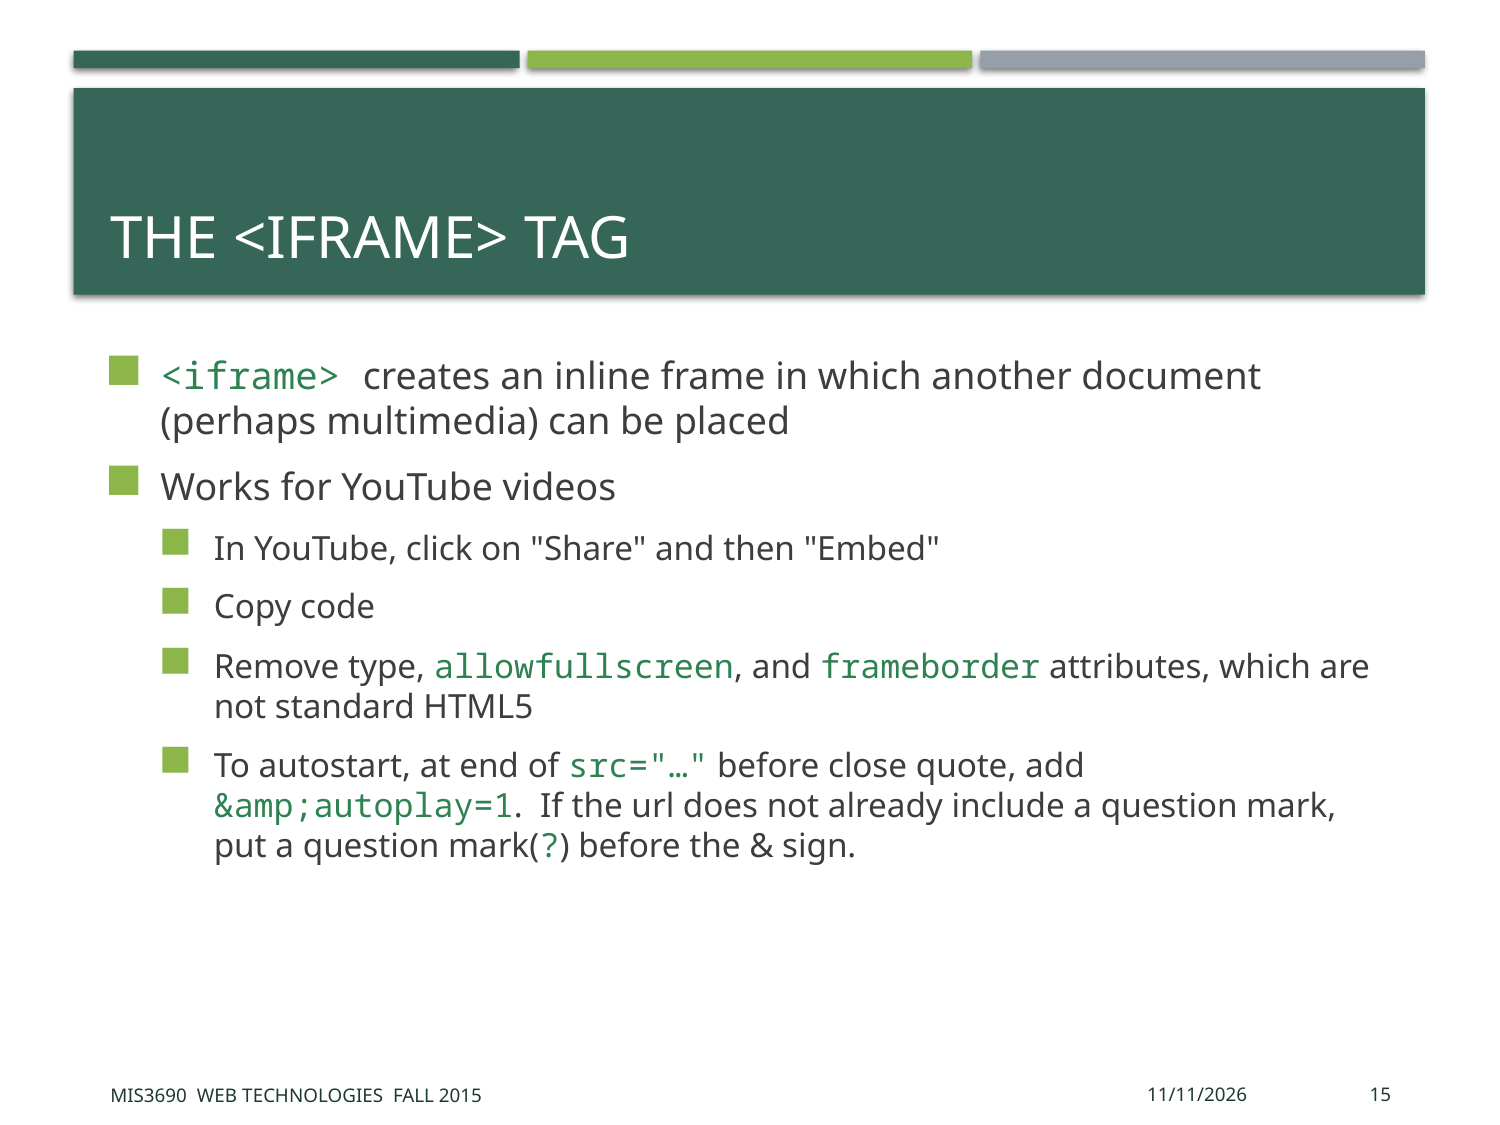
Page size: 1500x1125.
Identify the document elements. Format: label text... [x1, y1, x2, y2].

list <iframe> creates an inline frame in which another document (perhaps multimedia) can be placed Works for YouTube videos In YouTube, click on "Share" and then "Embed" Copy code Remove type, allowfullscreen, and frameborder attributes, which are not standard HTML5 To autostart, at end of src="…" before close quote, add &amp;autoplay=1. If the url does not already include a question mark, put a question mark(?) before the & sign. [95, 344, 1406, 1038]
slide_number 15 [1279, 1065, 1406, 1125]
footer MIS3690 Web Technologies Fall 2015 [95, 1064, 895, 1125]
title The <iframe> Tag [95, 99, 1406, 278]
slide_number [911, 1065, 1262, 1125]
